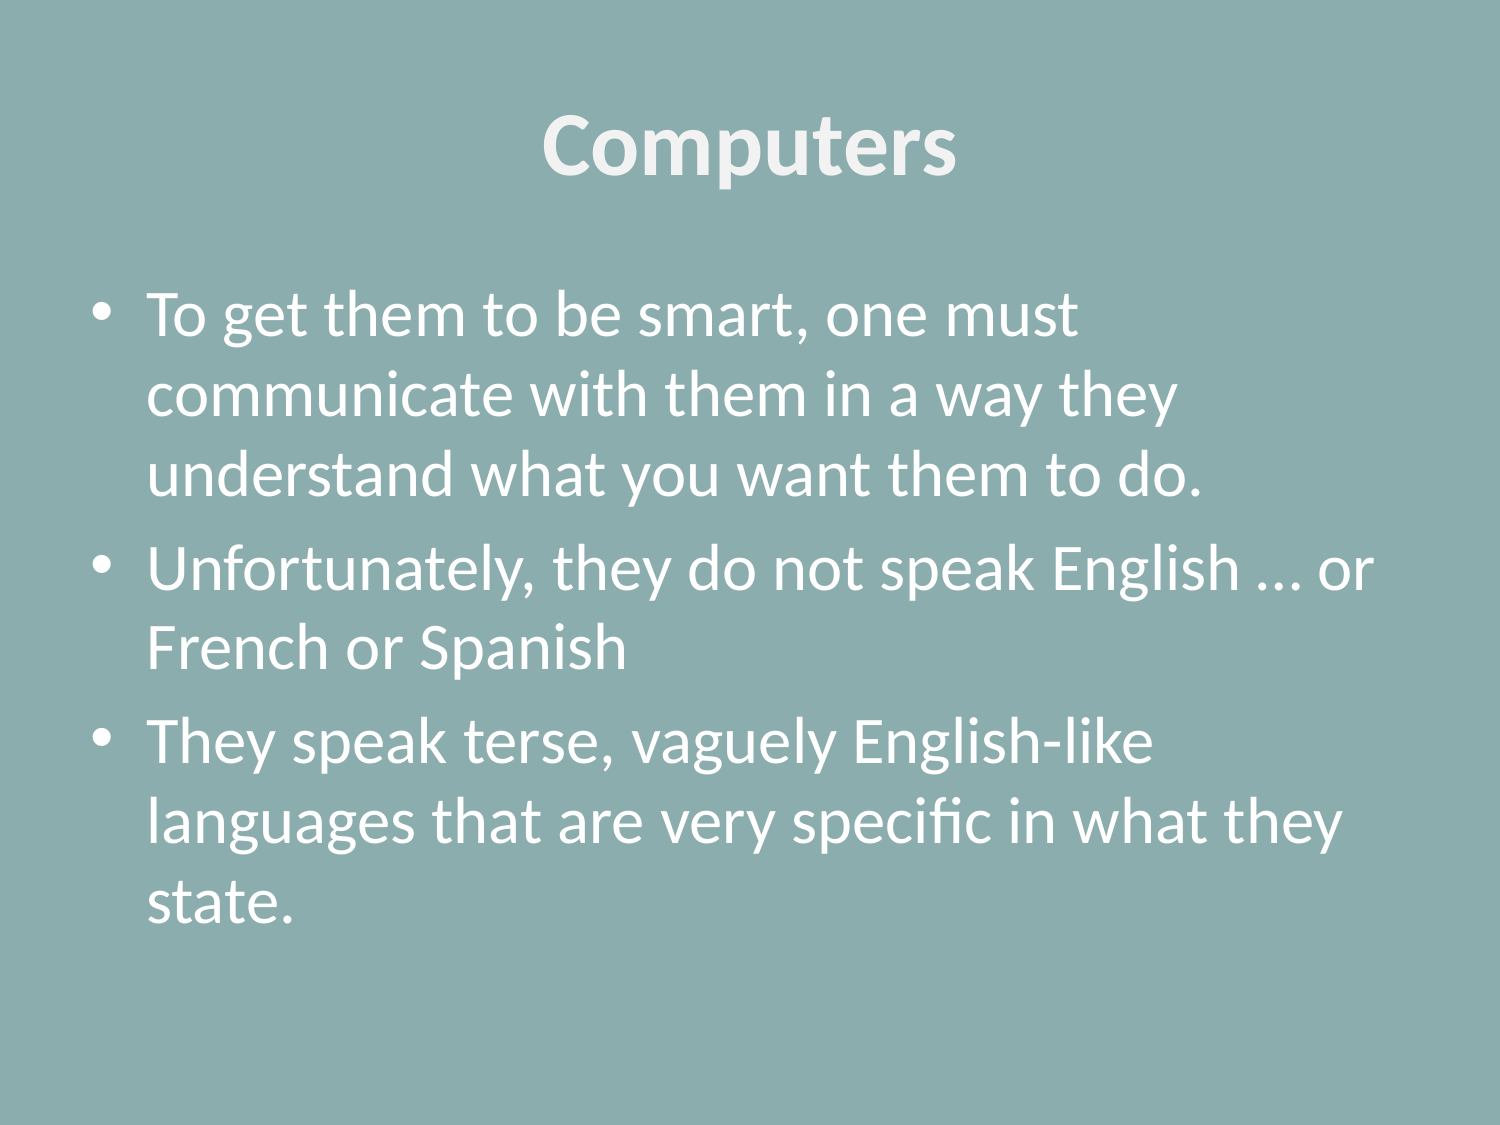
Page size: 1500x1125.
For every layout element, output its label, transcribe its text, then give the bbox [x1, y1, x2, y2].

list To get them to be smart, one must communicate with them in a way they understand what you want them to do. Unfortunately, they do not speak English … or French or Spanish They speak terse, vaguely English-like languages that are very specific in what they state. [75, 262, 1425, 1005]
title Computers [75, 45, 1425, 233]
